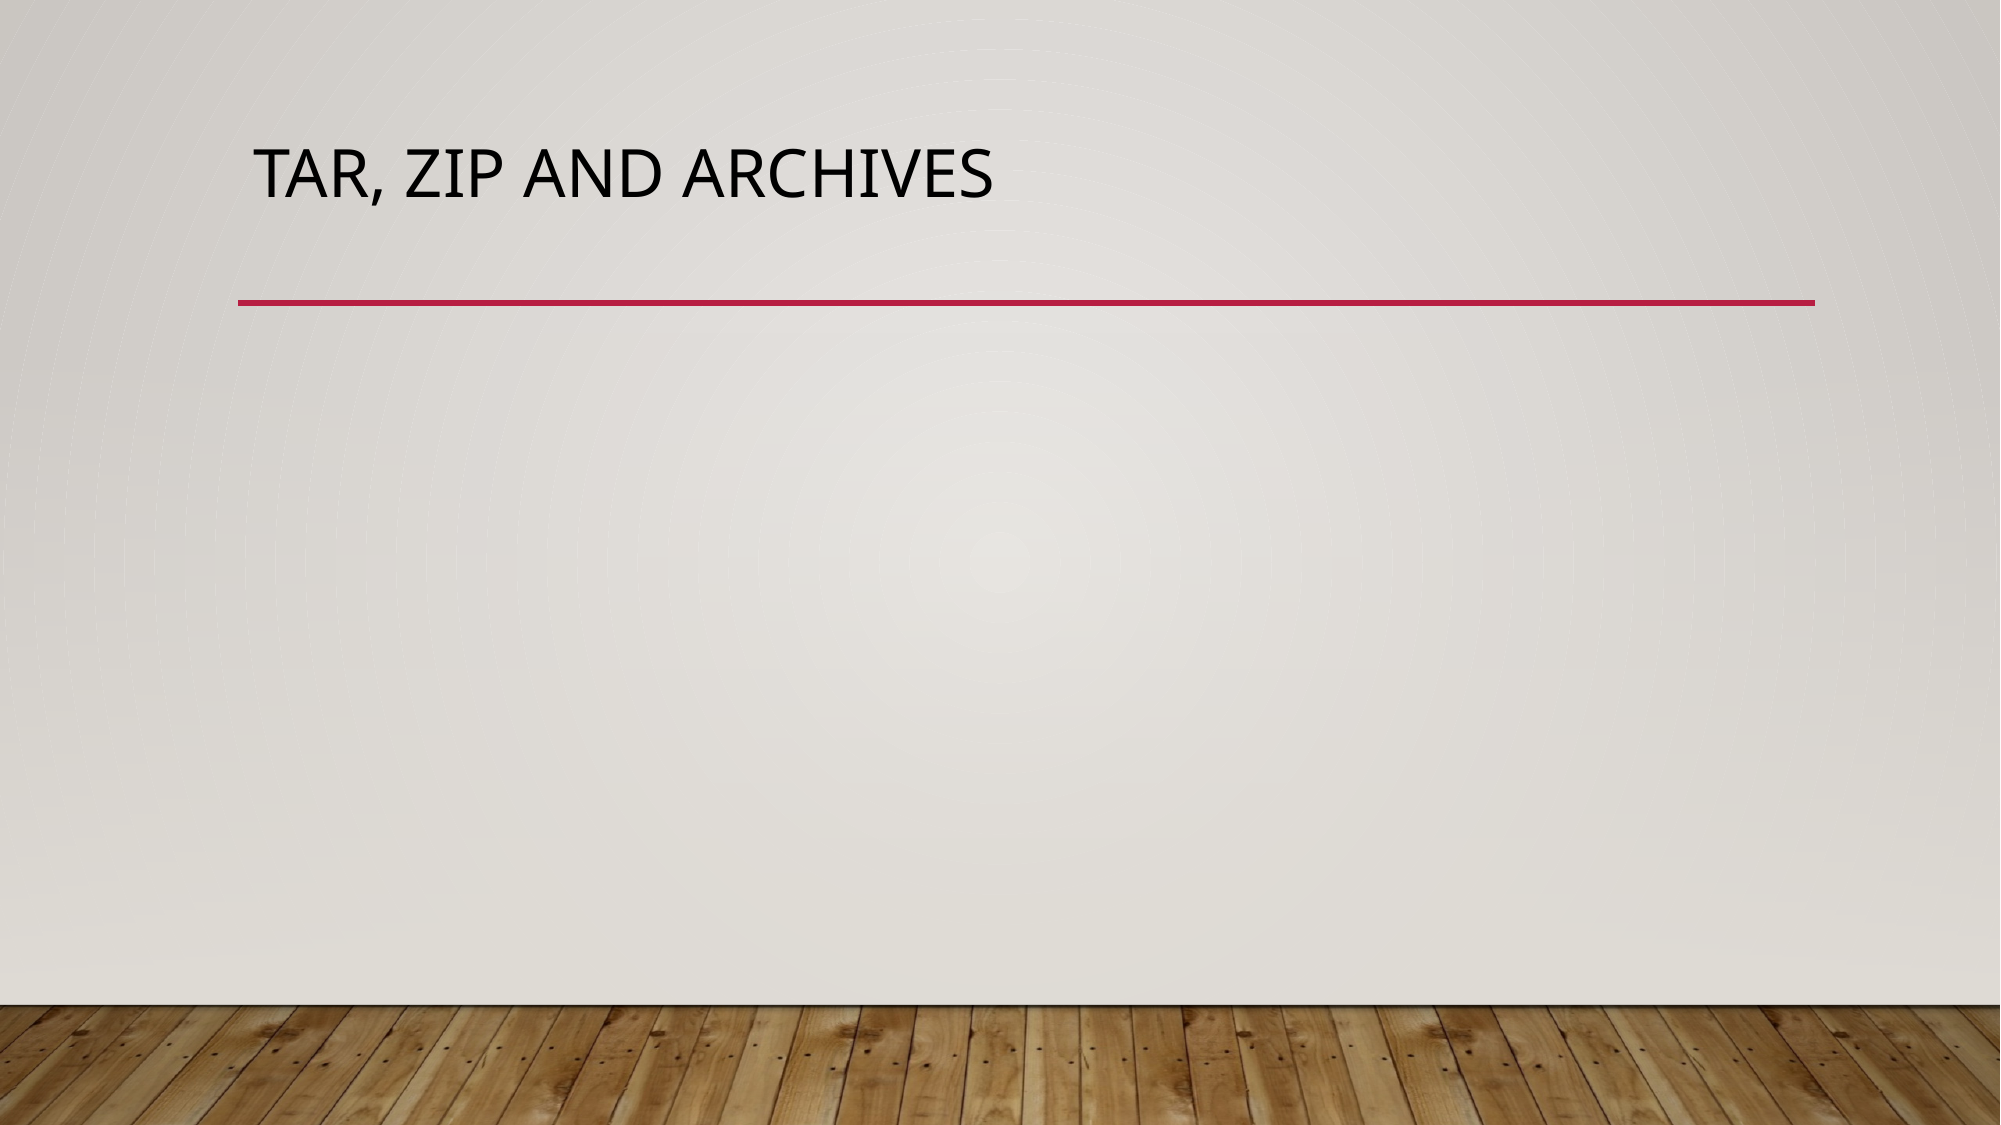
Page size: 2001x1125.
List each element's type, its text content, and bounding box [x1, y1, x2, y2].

title TAR, ZIP AND ARCHIVES [238, 131, 1814, 305]
picture [0, 1005, 2000, 1125]
